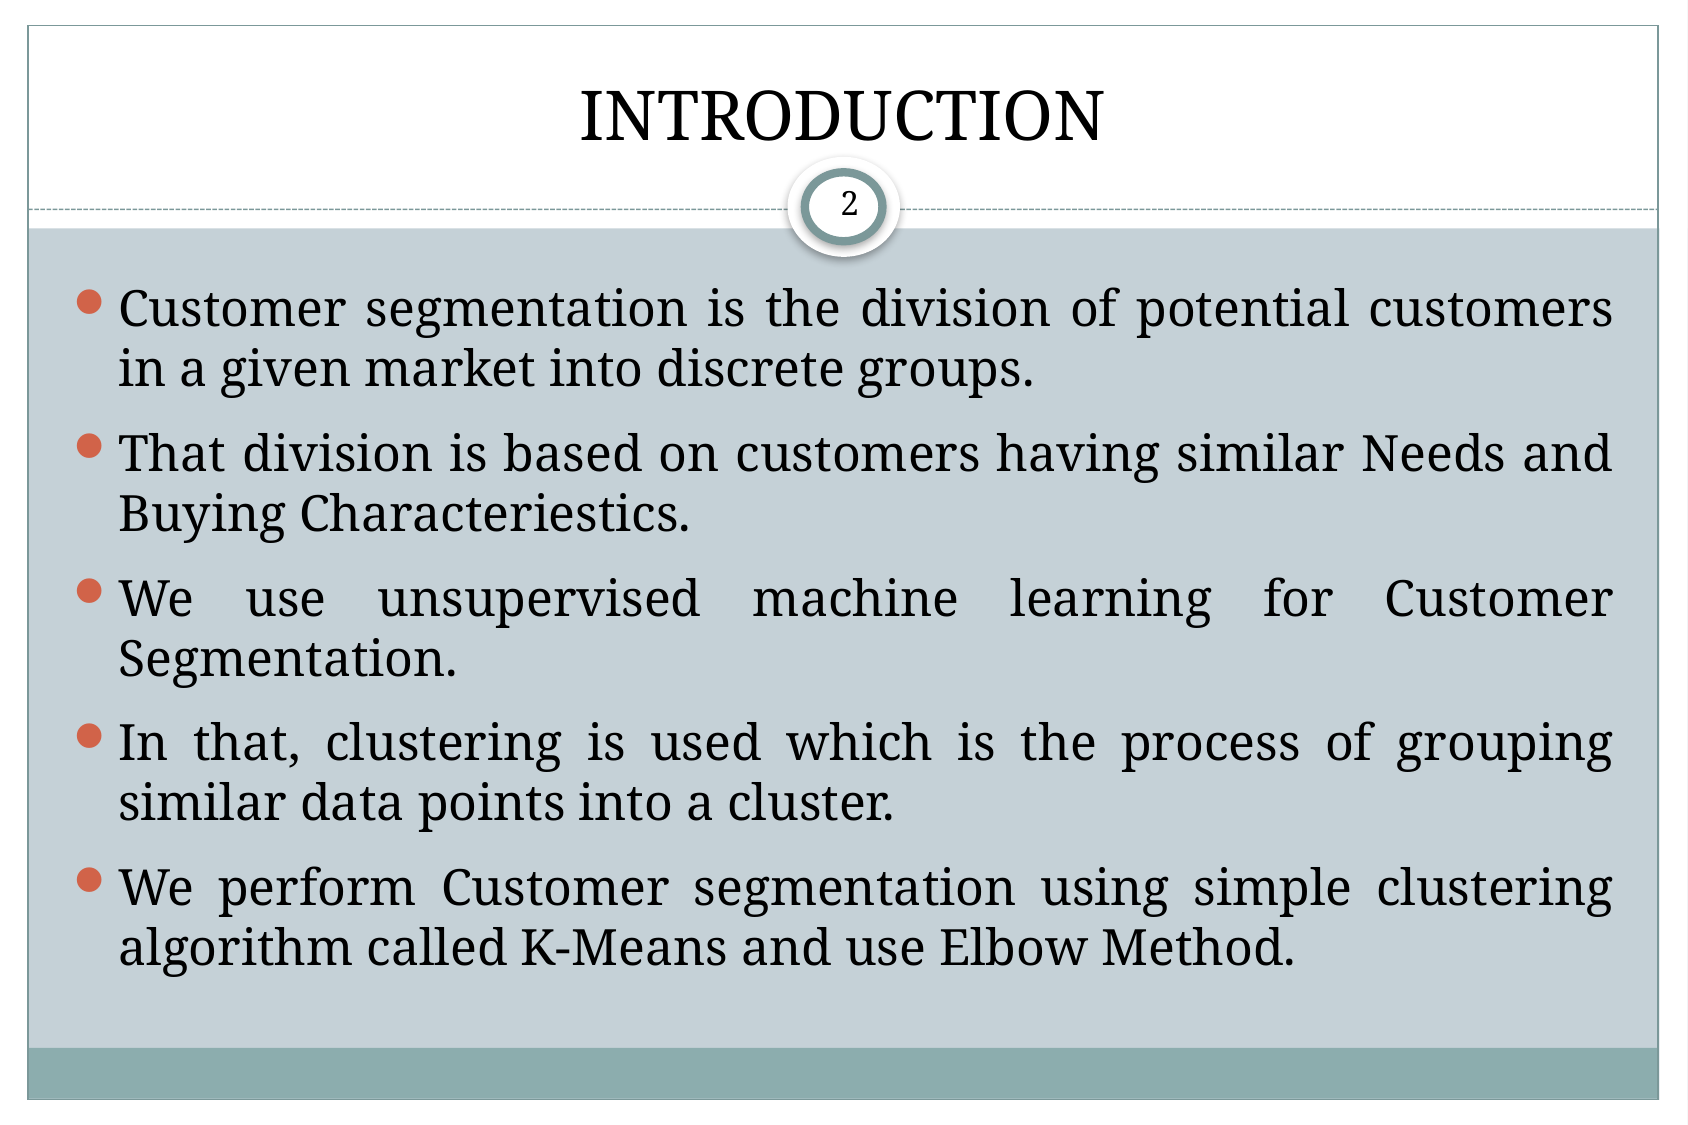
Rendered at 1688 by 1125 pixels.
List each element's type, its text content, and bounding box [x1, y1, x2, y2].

slide_number 2 [796, 168, 903, 241]
list Customer segmentation is the division of potential customers in a given market into discrete groups. That division is based on customers having similar Needs and Buying Characteriestics. We use unsupervised machine learning for Customer Segmentation. In that, clustering is used which is the process of grouping similar data points into a cluster. We perform Customer segmentation using simple clustering algorithm called K-Means and use Elbow Method. [58, 269, 1629, 1090]
title INTRODUCTION [55, 37, 1631, 162]
